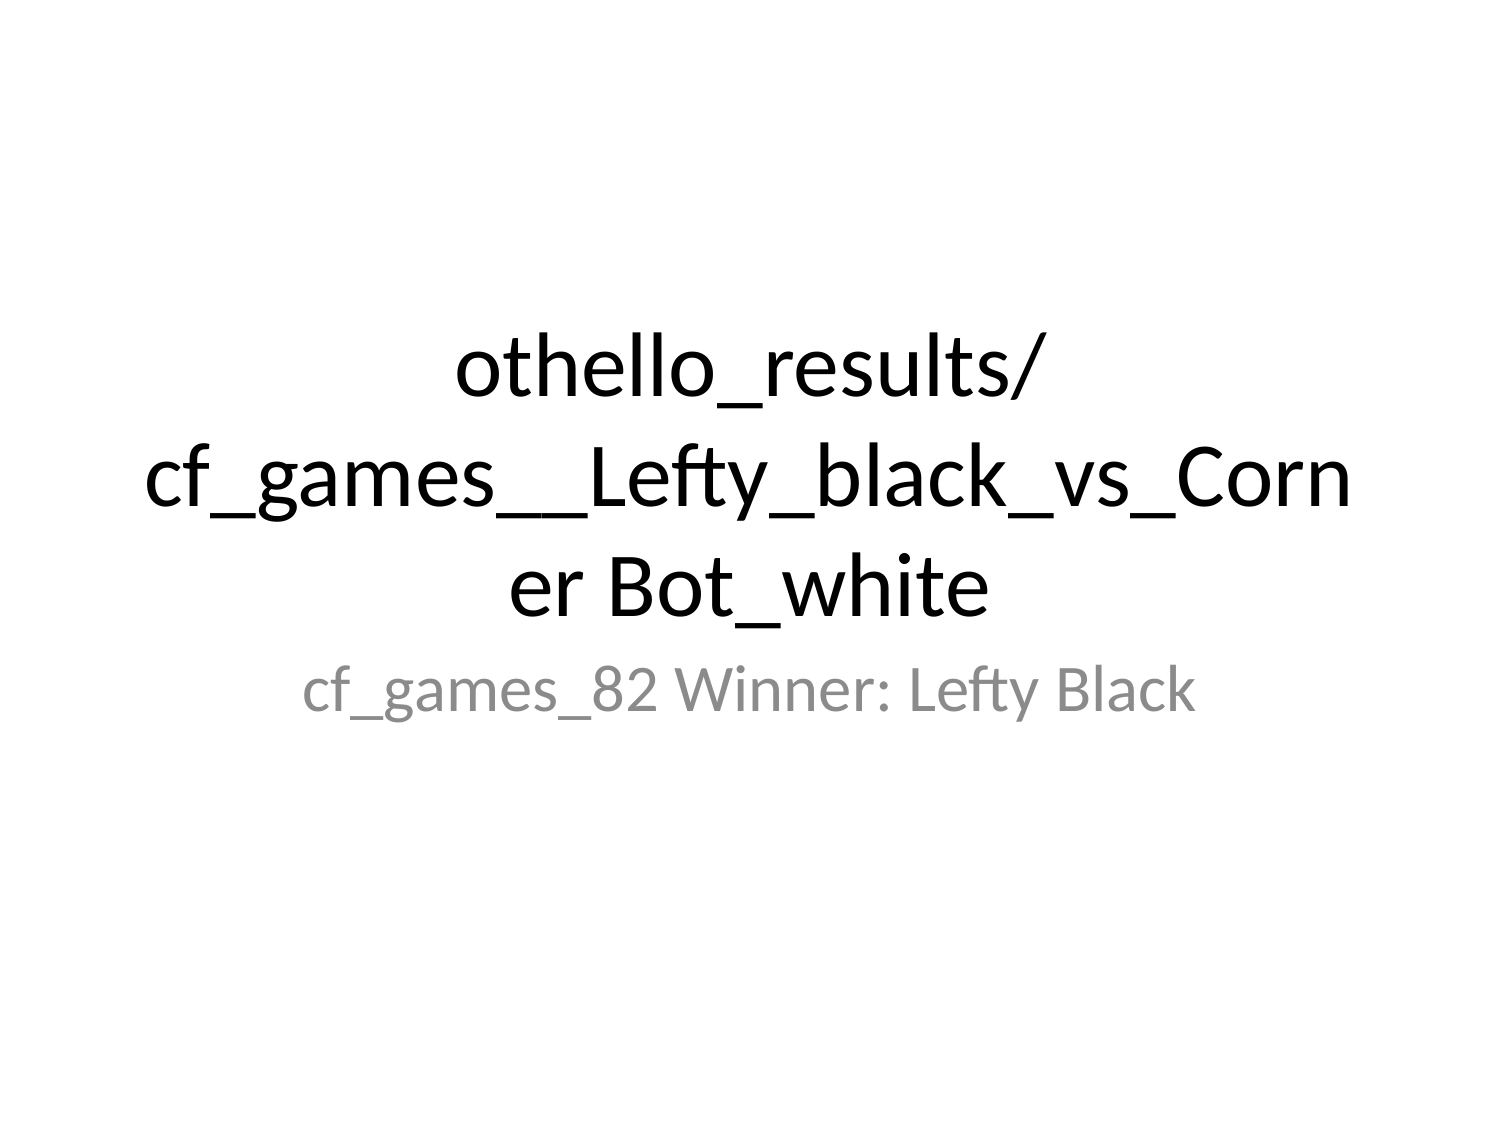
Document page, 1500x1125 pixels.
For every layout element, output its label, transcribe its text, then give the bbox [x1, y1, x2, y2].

title othello_results/cf_games__Lefty_black_vs_Corner Bot_white [112, 349, 1388, 591]
subtitle cf_games_82 Winner: Lefty Black [225, 637, 1275, 925]
